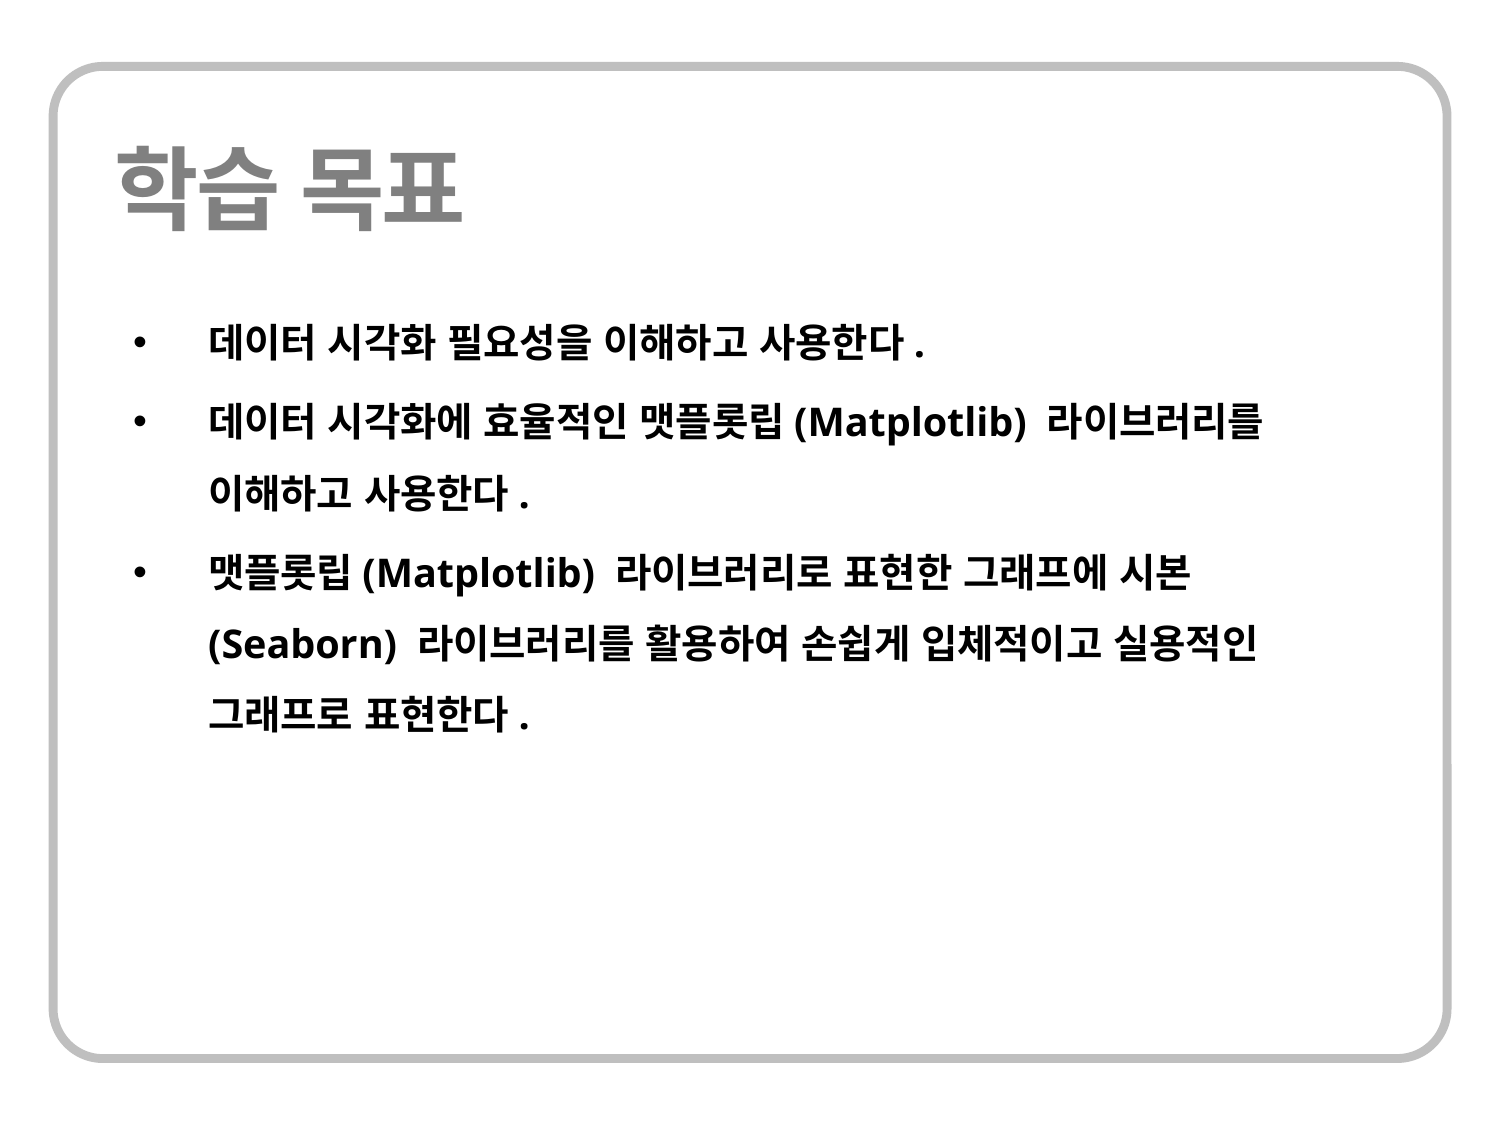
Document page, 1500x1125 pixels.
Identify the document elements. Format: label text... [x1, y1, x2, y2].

text_box 데이터 시각화 필요성을 이해하고 사용한다. 데이터 시각화에 효율적인 맷플롯립(Matplotlib) 라이브러리를 이해하고 사용한다. 맷플롯립(Matplotlib) 라이브러리로 표현한 그래프에 시본(Seaborn) 라이브러리를 활용하여 손쉽게 입체적이고 실용적인 그래프로 표현한다. [118, 287, 1400, 961]
